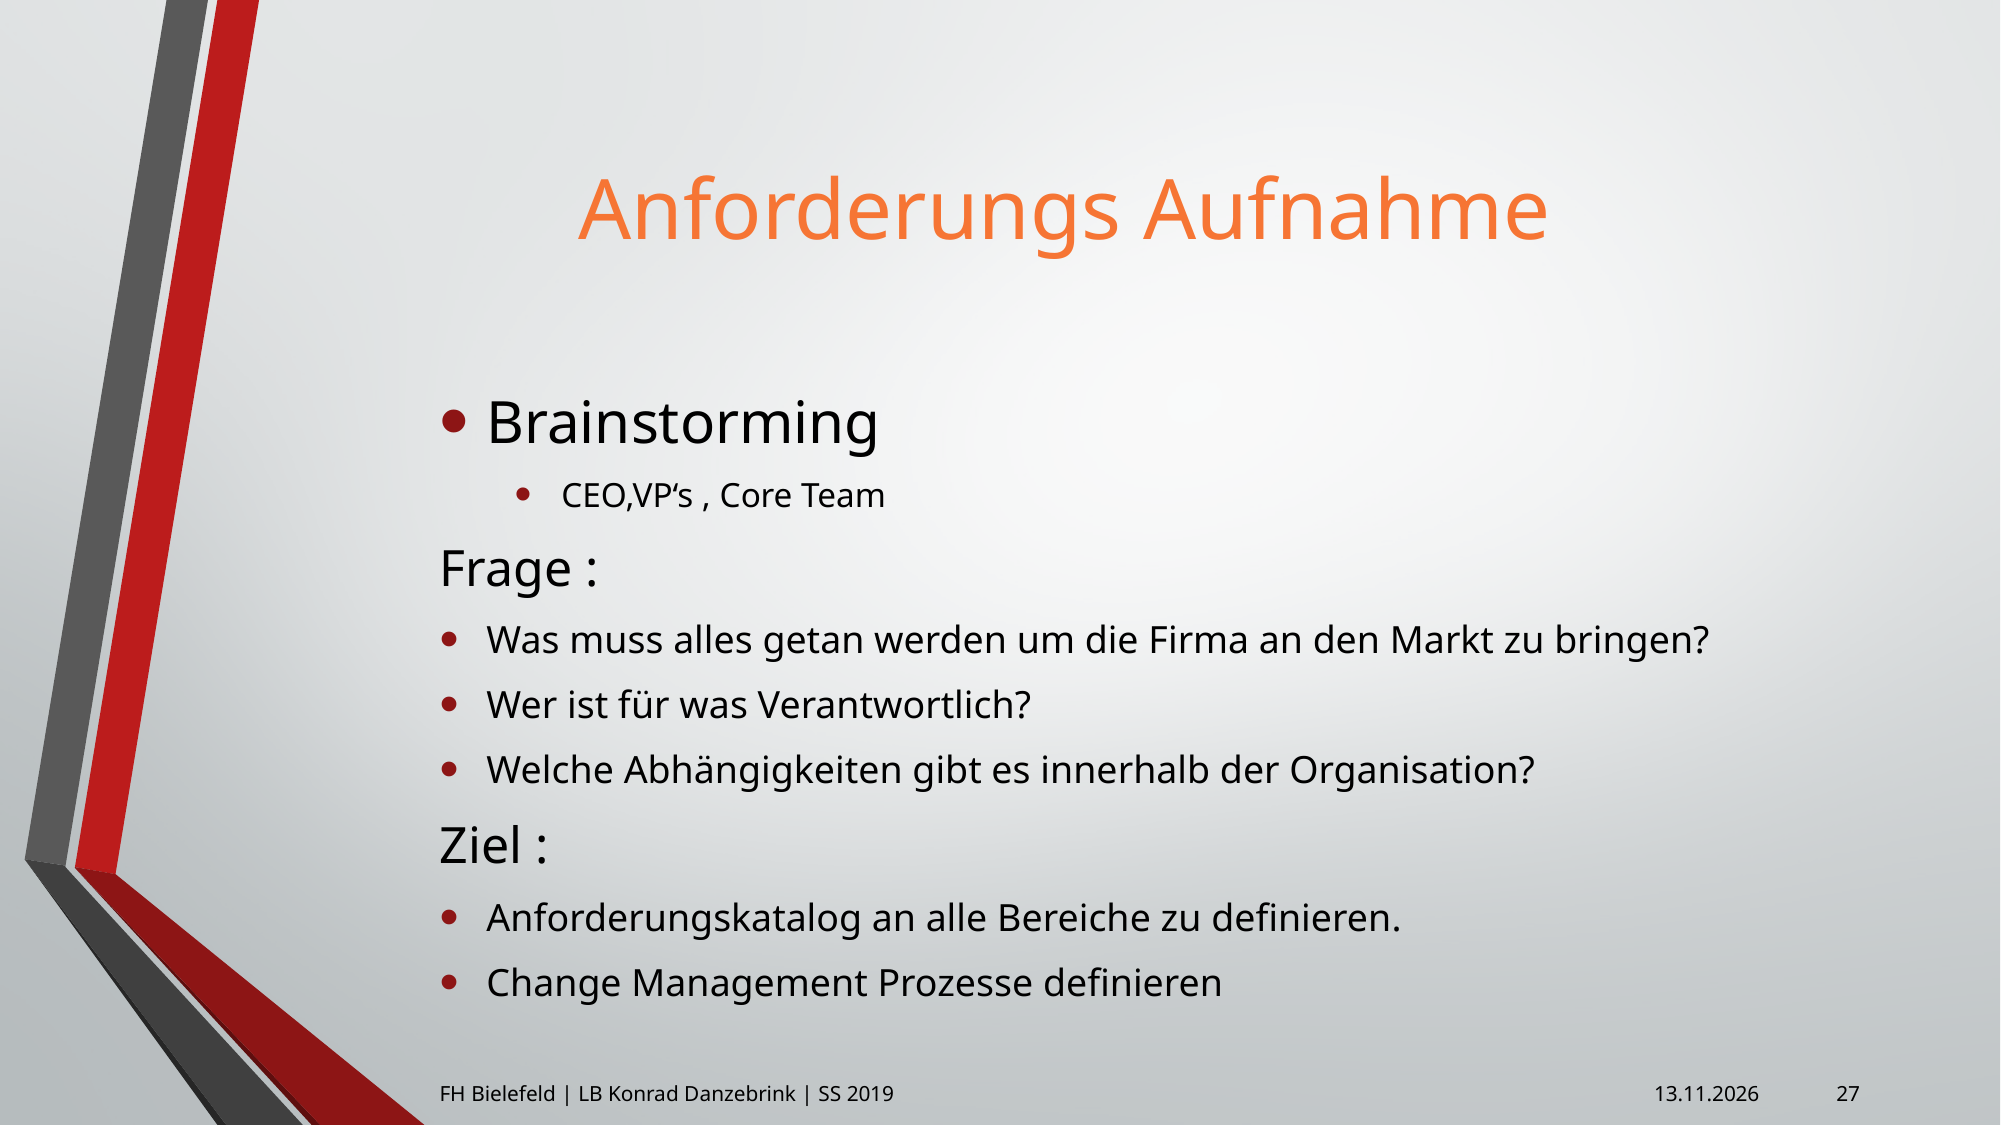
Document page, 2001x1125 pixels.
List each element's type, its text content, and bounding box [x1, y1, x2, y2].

slide_number 27 [1784, 1064, 1875, 1125]
title Anforderungs Aufnahme [243, 112, 1887, 300]
list Brainstorming CEO,VP‘s , Core Team Frage : Was muss alles getan werden um die Firma an den Markt zu bringen? Wer ist für was Verantwortlich? Welche Abhängigkeiten gibt es innerhalb der Organisation? Ziel : Anforderungskatalog an alle Bereiche zu definieren. Change Management Prozesse definieren [424, 377, 1887, 1037]
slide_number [1587, 1065, 1775, 1125]
footer FH Bielefeld | LB Konrad Danzebrink | SS 2019 [424, 1065, 1587, 1125]
